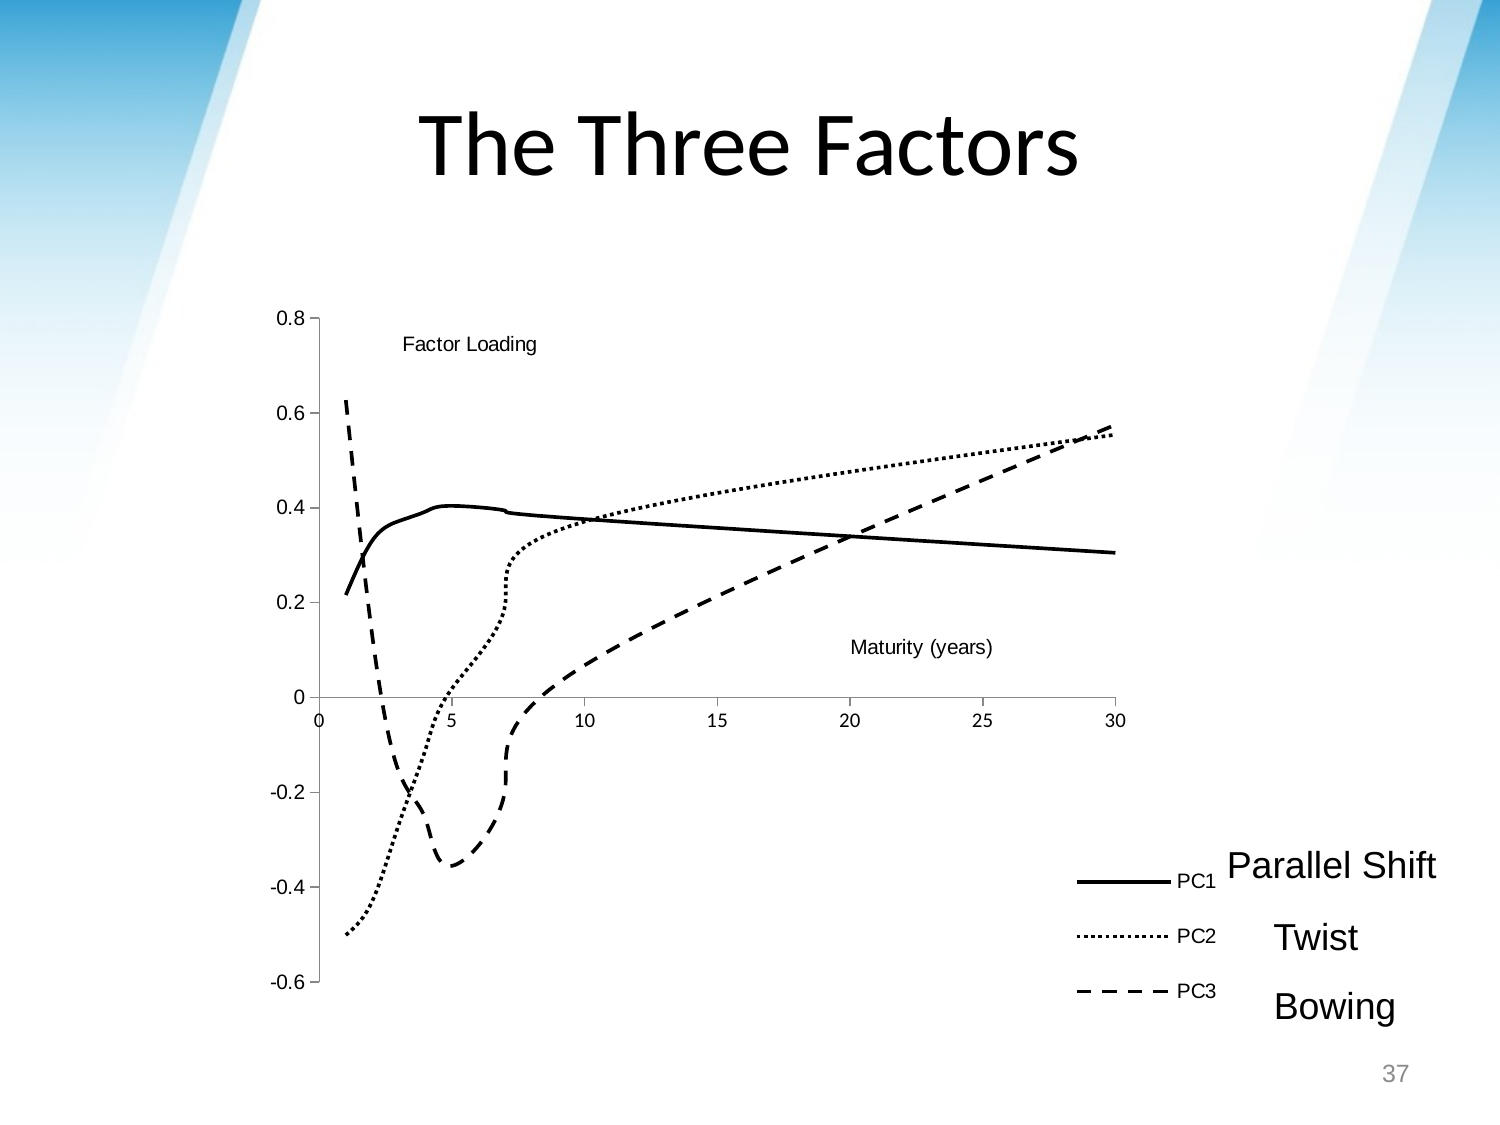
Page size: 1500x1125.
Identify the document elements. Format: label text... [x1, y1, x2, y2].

chart [76, 290, 1318, 1071]
slide_number 37 [1074, 1042, 1425, 1103]
title The Three Factors [75, 45, 1425, 233]
text_box Twist [1322, 905, 1374, 965]
picture [0, 0, 1500, 771]
text_box Parallel Shift [1322, 834, 1452, 894]
text_box Bowing [1322, 974, 1412, 1035]
